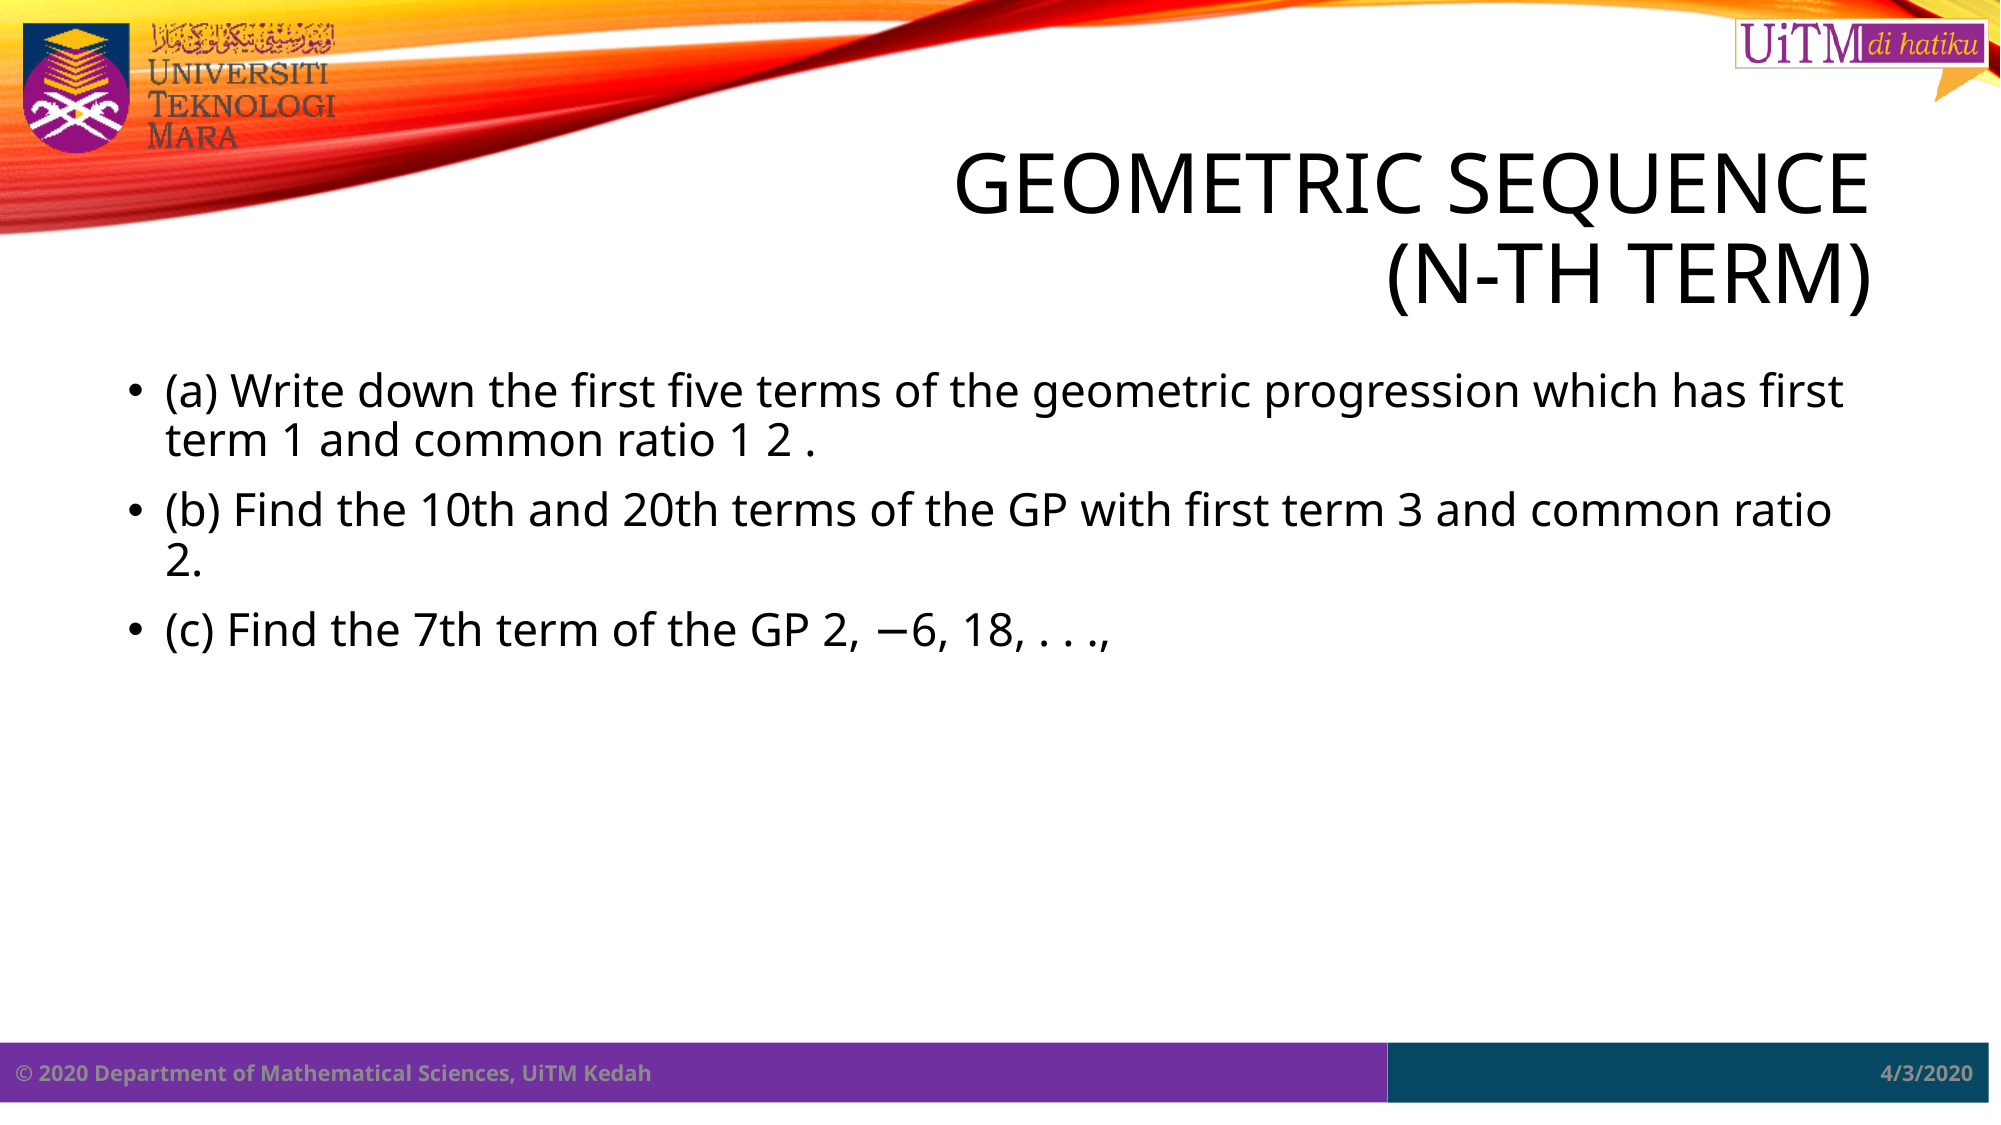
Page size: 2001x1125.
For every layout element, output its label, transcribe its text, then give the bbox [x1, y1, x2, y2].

list (a) Write down the first five terms of the geometric progression which has first term 1 and common ratio 1 2 . (b) Find the 10th and 20th terms of the GP with first term 3 and common ratio 2. (c) Find the 7th term of the GP 2, −6, 18, . . ., [112, 360, 1888, 1021]
picture [0, 0, 2000, 237]
title GEOMETRIC SEQUENCE (n-th term) [474, 125, 1888, 338]
